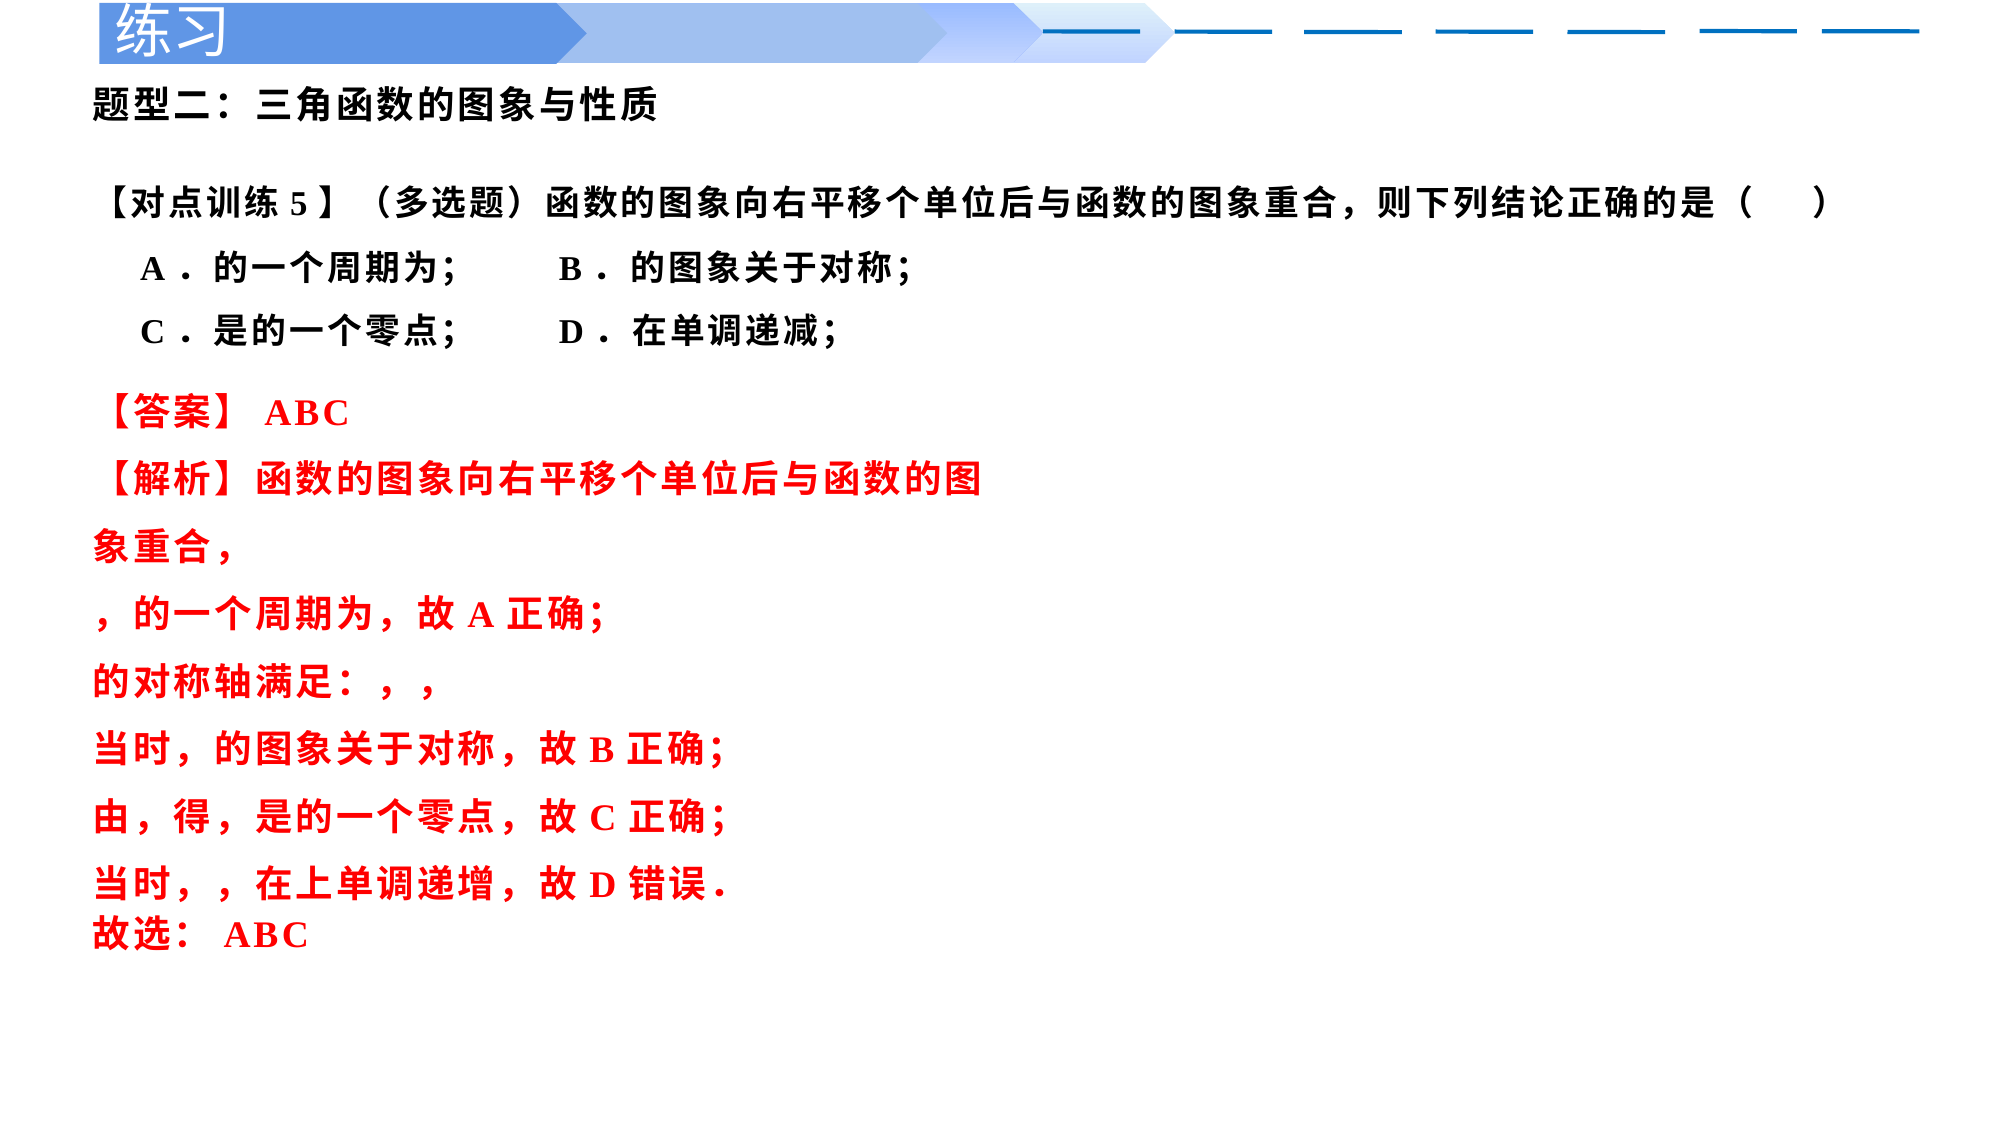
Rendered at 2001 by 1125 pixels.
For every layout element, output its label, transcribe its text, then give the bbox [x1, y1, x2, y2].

list 题型二：三角函数的图象与性质 [78, 59, 1982, 160]
